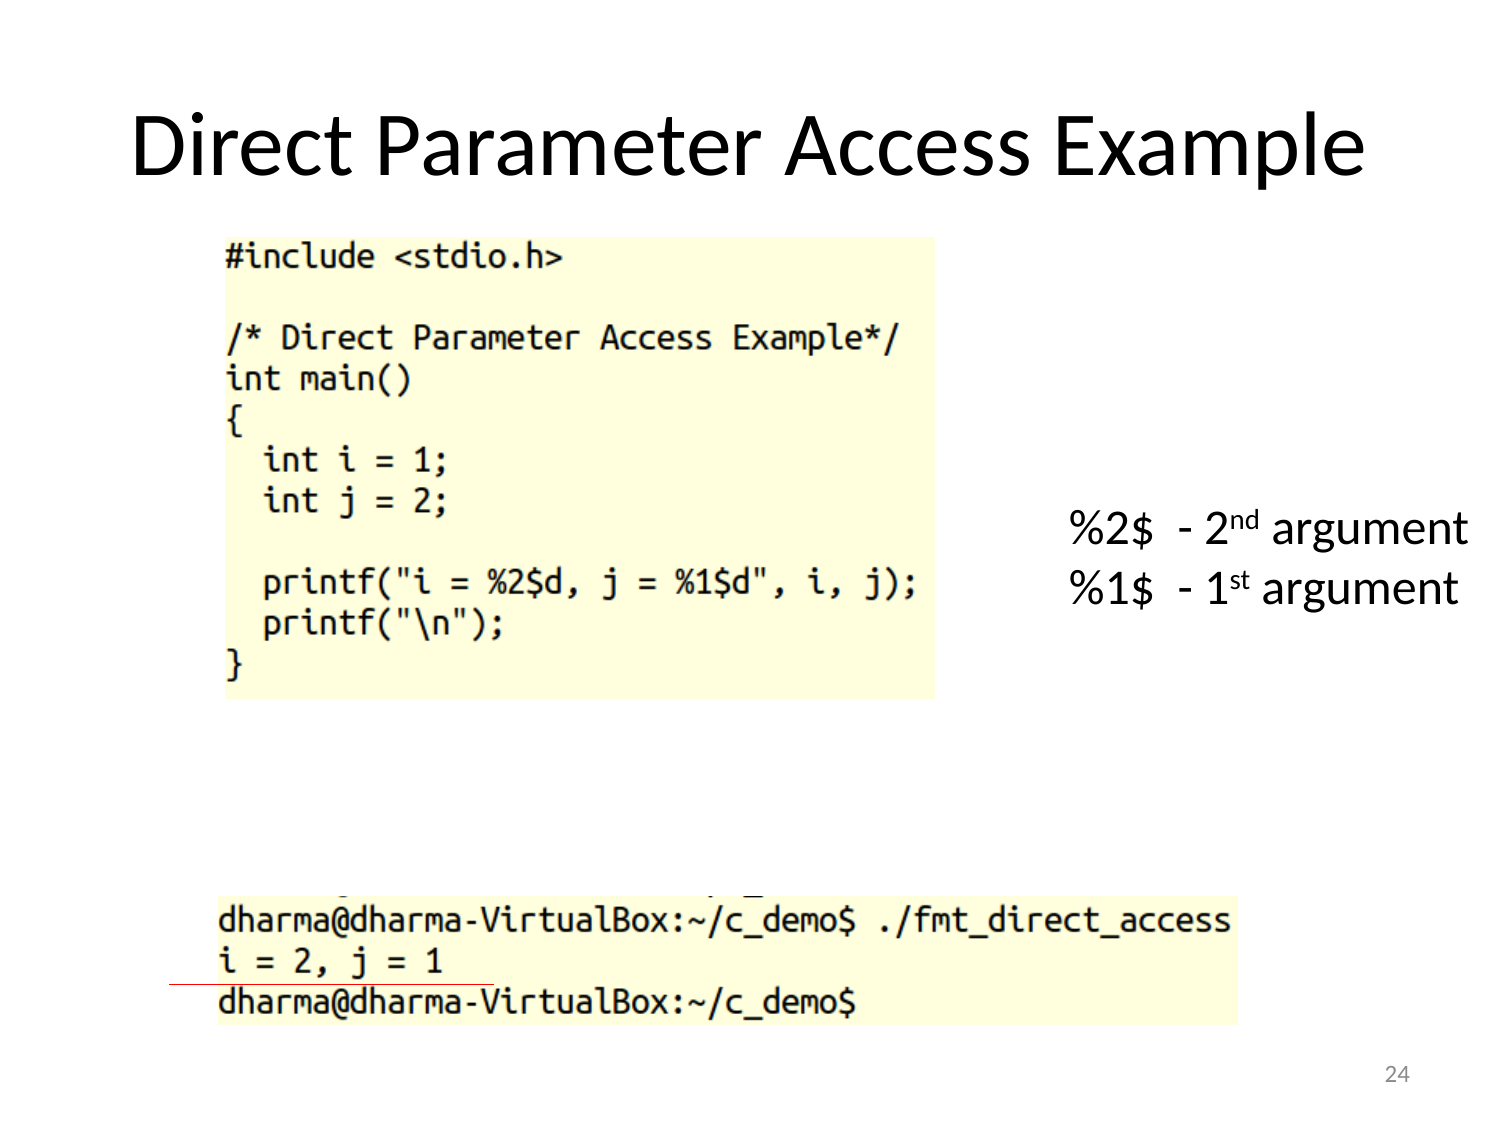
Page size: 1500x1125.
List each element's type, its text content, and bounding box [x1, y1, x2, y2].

title Direct Parameter Access Example [75, 45, 1425, 233]
text_box %2$ - 2nd argument %1$ - 1st argument [1054, 487, 1485, 623]
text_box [168, 896, 1238, 1026]
slide_number 24 [1074, 1042, 1425, 1103]
picture [224, 237, 935, 699]
